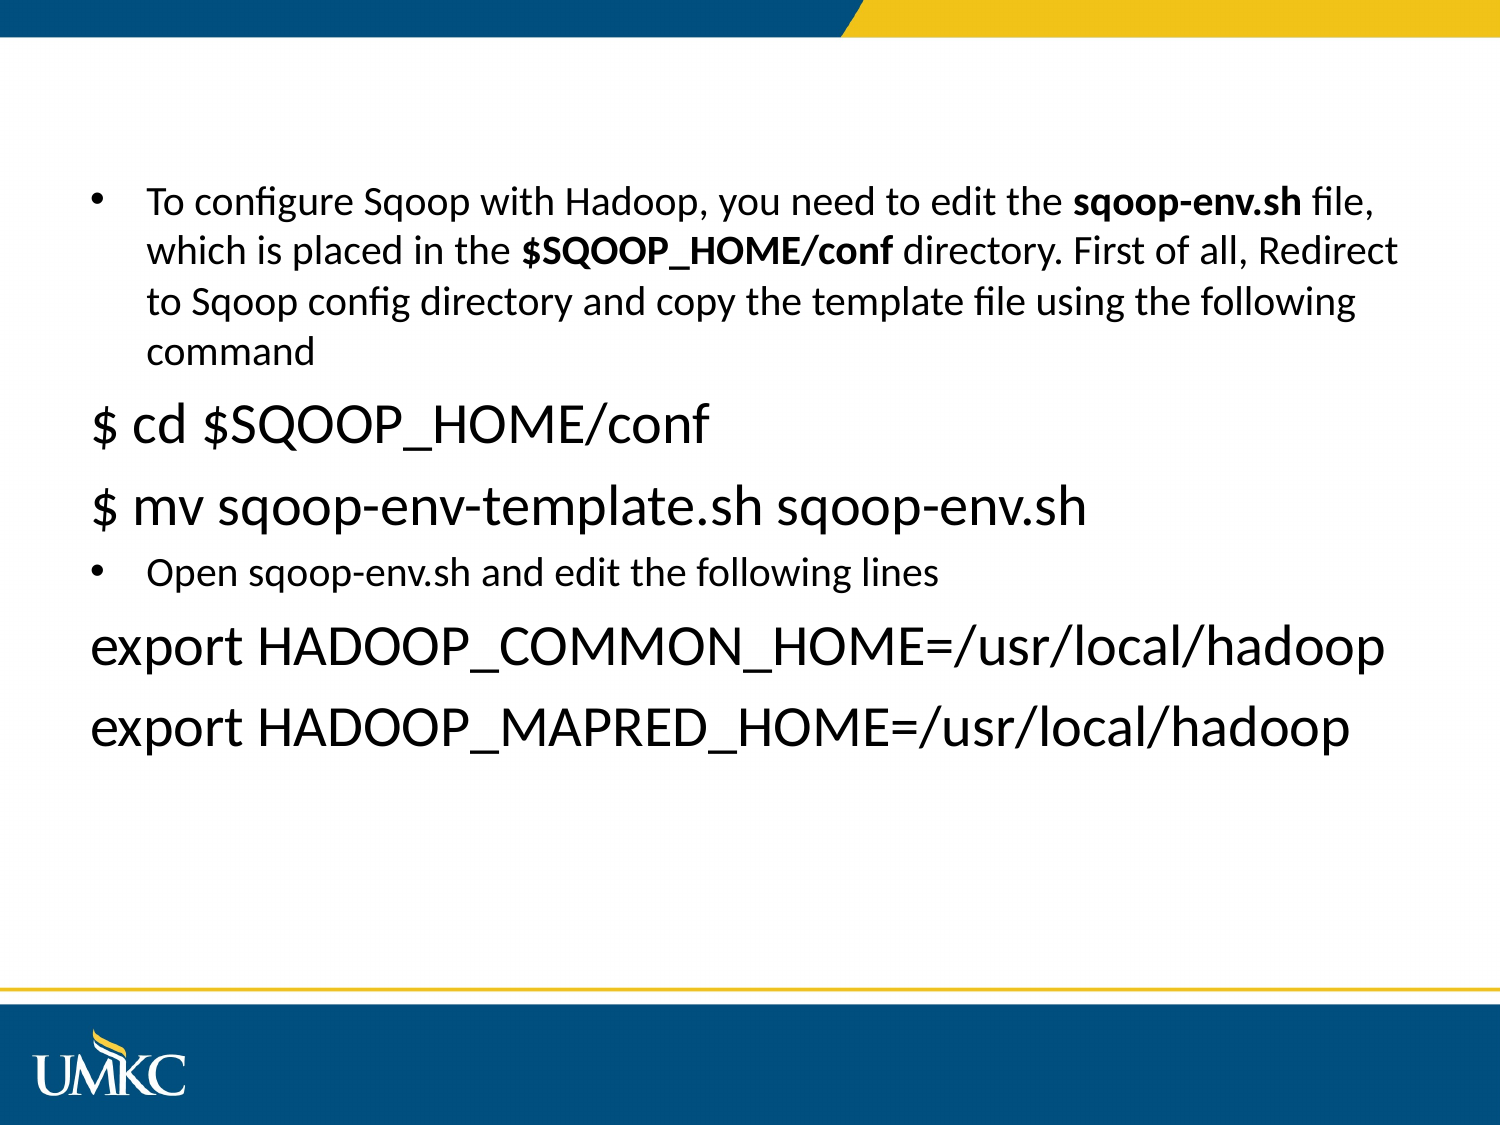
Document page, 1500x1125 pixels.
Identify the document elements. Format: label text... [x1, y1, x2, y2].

list To configure Sqoop with Hadoop, you need to edit the sqoop-env.sh file, which is placed in the $SQOOP_HOME/conf directory. First of all, Redirect to Sqoop config directory and copy the template file using the following command $ cd $SQOOP_HOME/conf $ mv sqoop-env-template.sh sqoop-env.sh Open sqoop-env.sh and edit the following lines export HADOOP_COMMON_HOME=/usr/local/hadoop export HADOOP_MAPRED_HOME=/usr/local/hadoop [75, 165, 1425, 909]
picture [0, 0, 1500, 1125]
